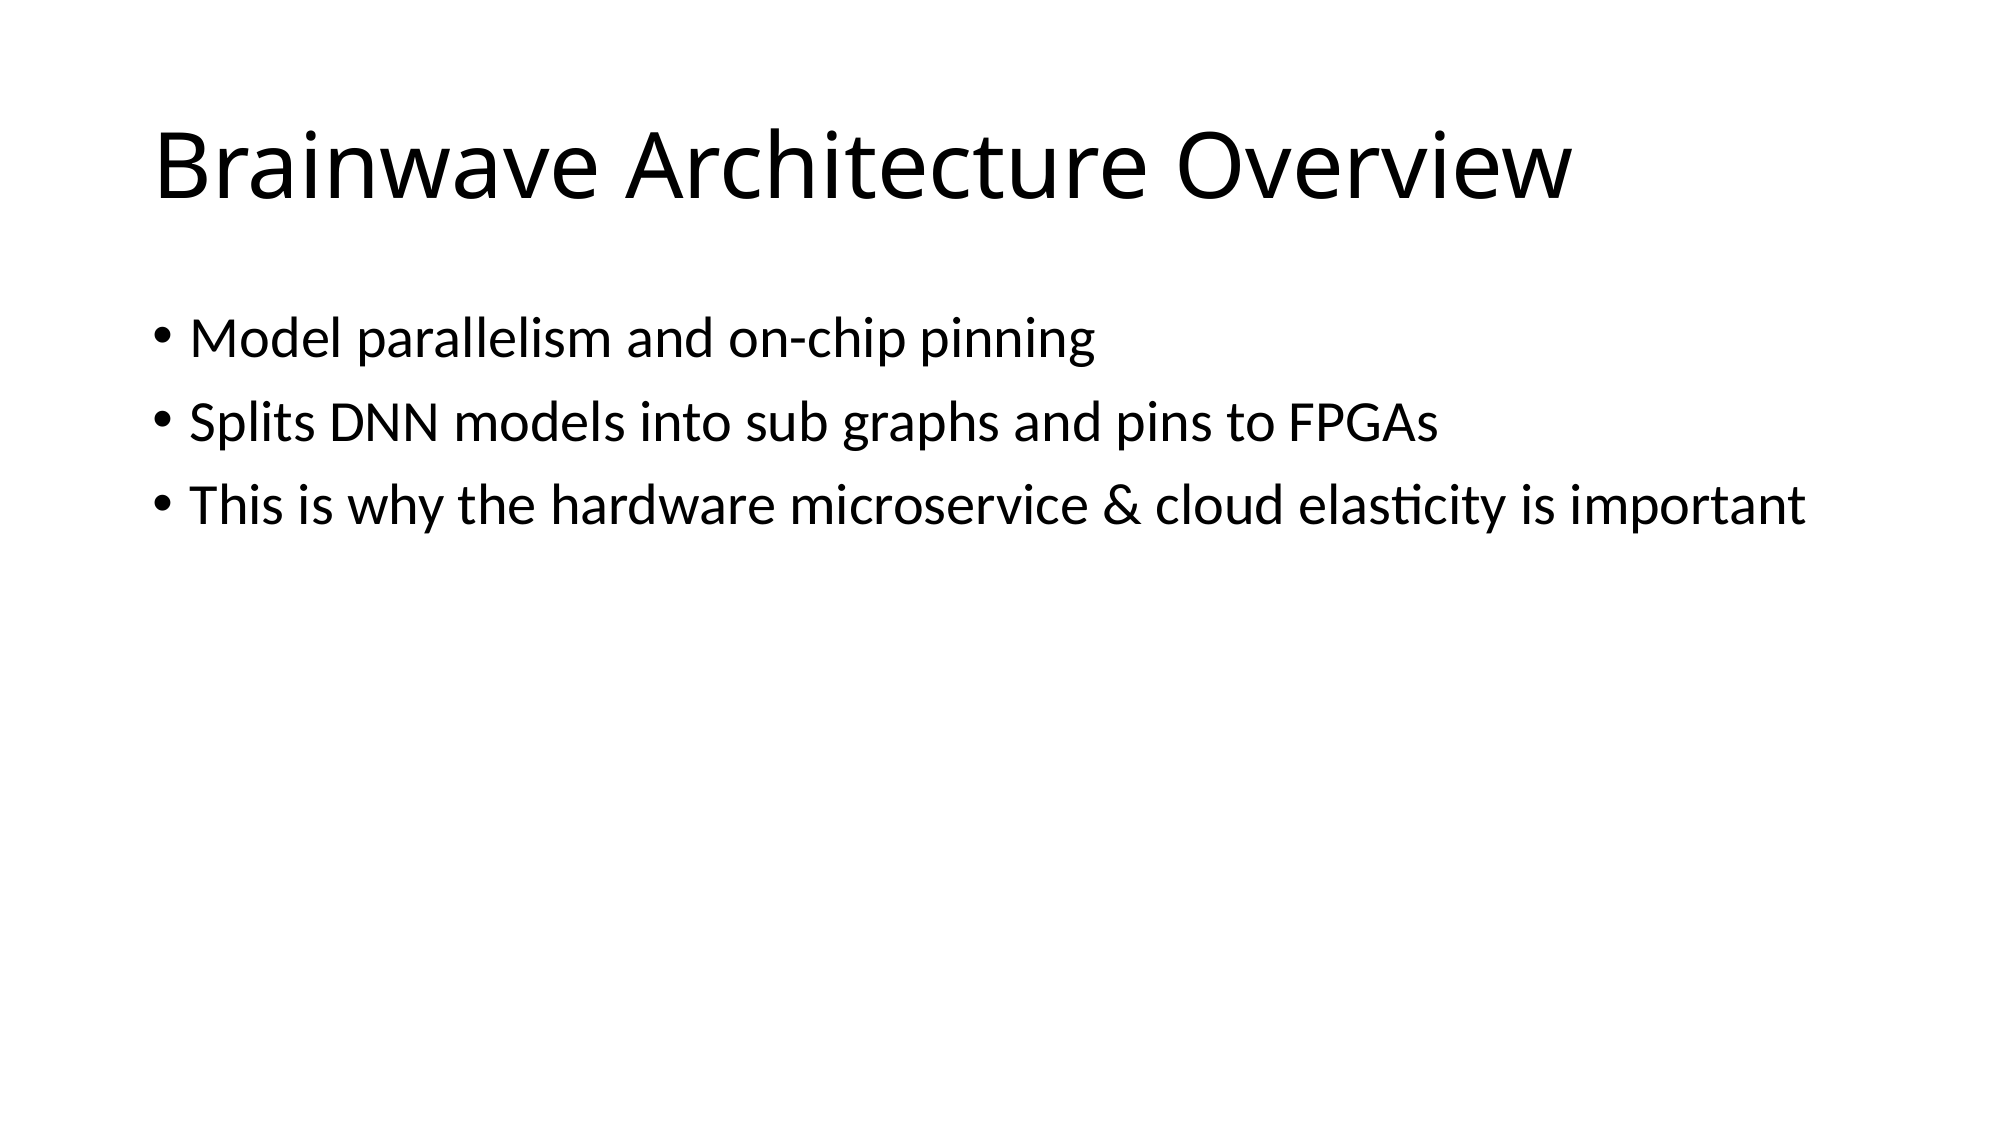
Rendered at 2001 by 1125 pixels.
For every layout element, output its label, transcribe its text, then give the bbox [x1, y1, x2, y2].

list Model parallelism and on-chip pinning Splits DNN models into sub graphs and pins to FPGAs This is why the hardware microservice & cloud elasticity is important [137, 299, 1863, 1014]
title Brainwave Architecture Overview [137, 59, 1863, 278]
